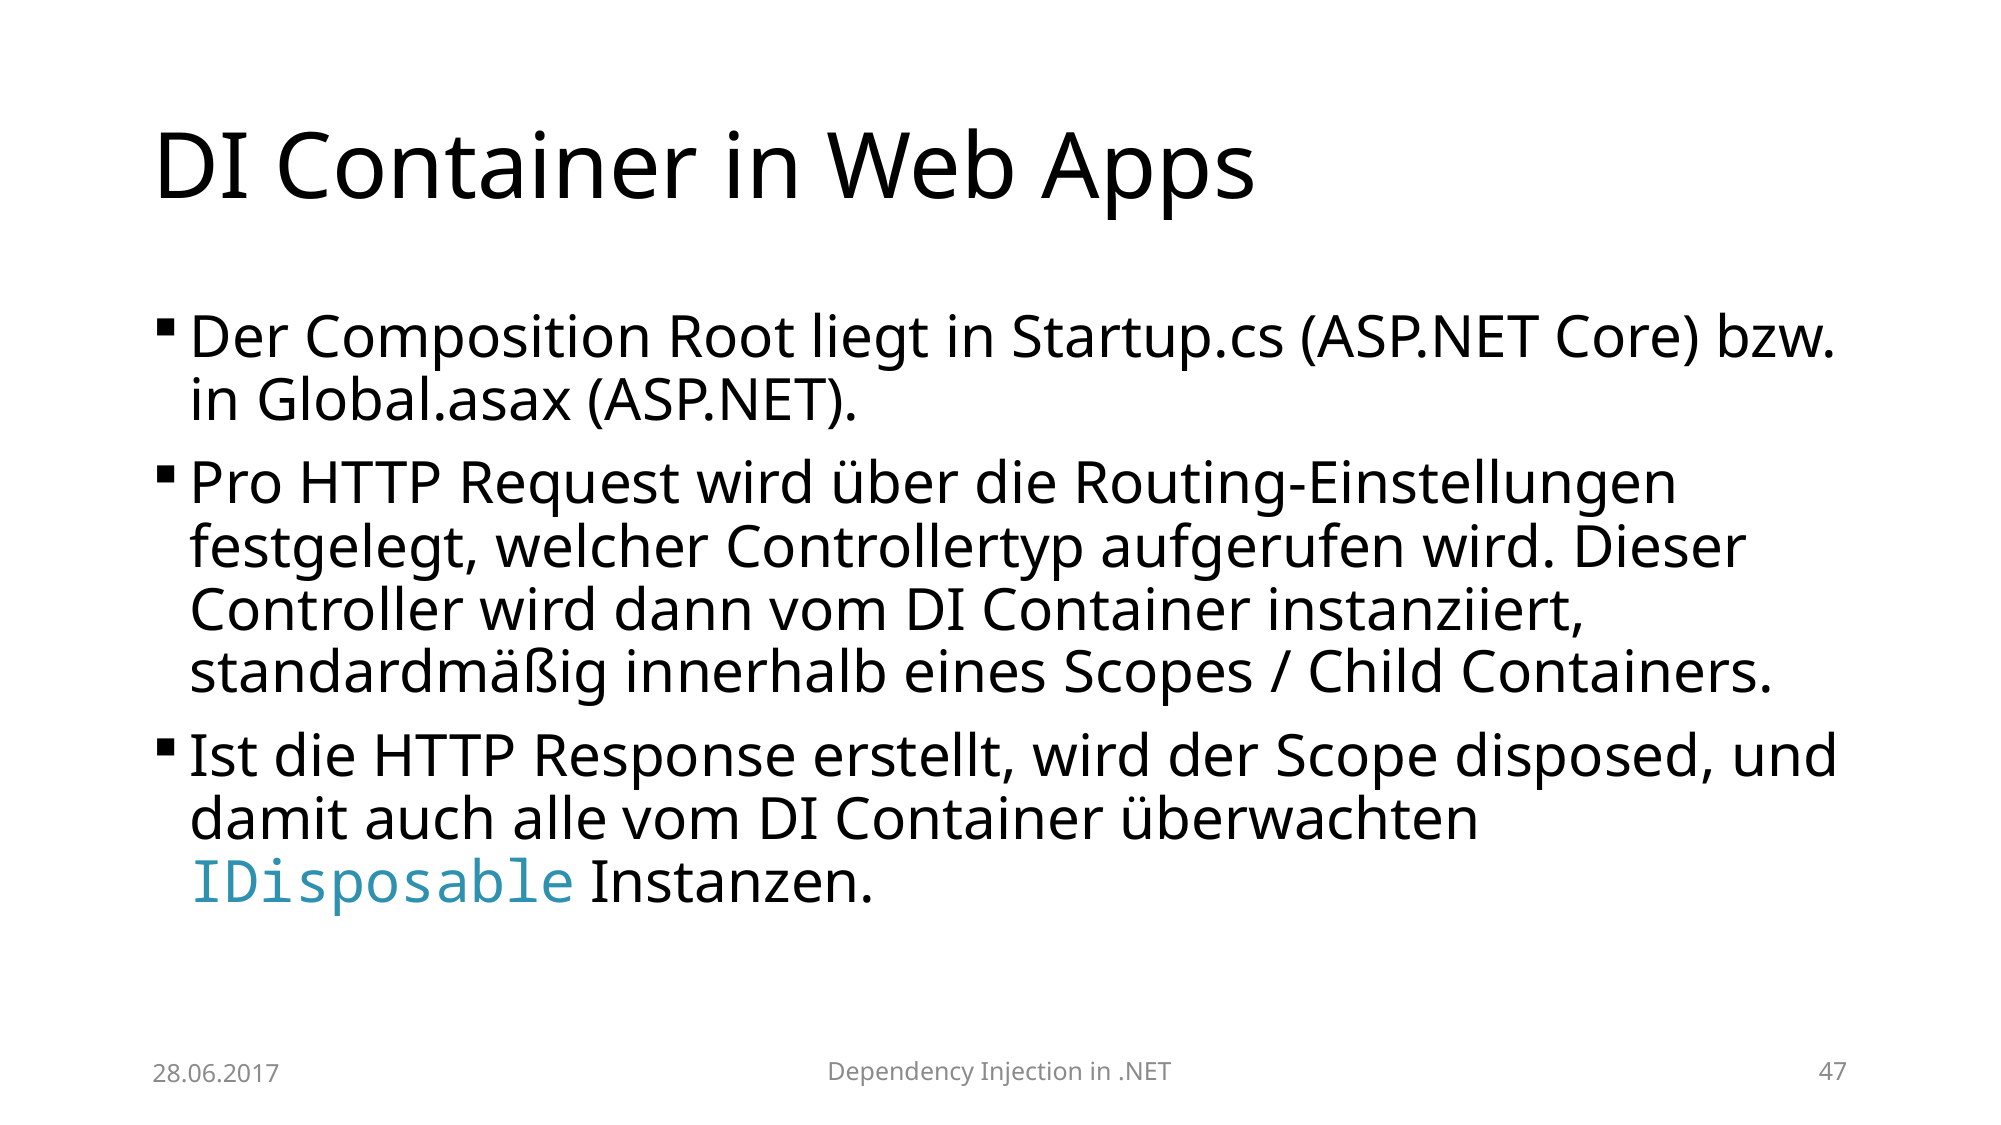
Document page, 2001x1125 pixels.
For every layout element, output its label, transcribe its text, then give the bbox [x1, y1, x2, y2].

slide_number 47 [1412, 1042, 1863, 1103]
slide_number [137, 1042, 588, 1103]
footer Dependency Injection in .NET [662, 1042, 1338, 1103]
title DI Container in Web Apps [137, 59, 1863, 278]
list Der Composition Root liegt in Startup.cs (ASP.NET Core) bzw. in Global.asax (ASP.NET). Pro HTTP Request wird über die Routing-Einstellungen festgelegt, welcher Controllertyp aufgerufen wird. Dieser Controller wird dann vom DI Container instanziiert, standardmäßig innerhalb eines Scopes / Child Containers. Ist die HTTP Response erstellt, wird der Scope disposed, und damit auch alle vom DI Container überwachten IDisposable Instanzen. [137, 299, 1863, 1014]
